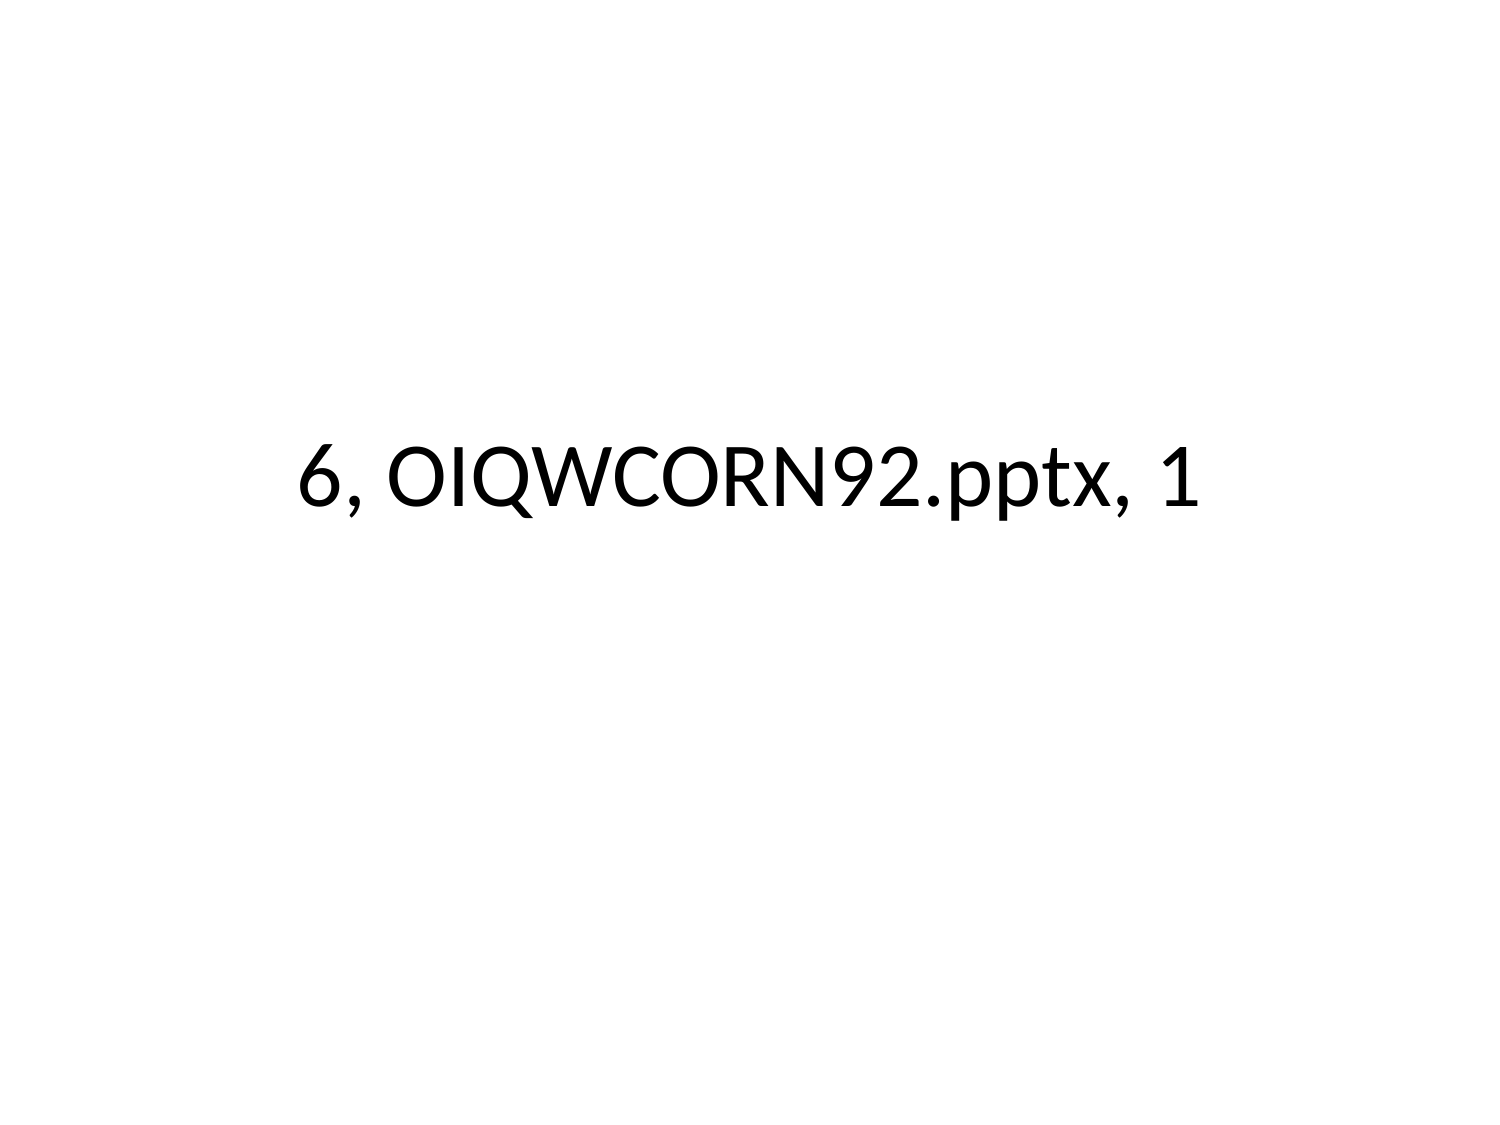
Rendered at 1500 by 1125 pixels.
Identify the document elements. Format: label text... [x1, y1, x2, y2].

title 6, OIQWCORN92.pptx, 1 [112, 349, 1388, 591]
